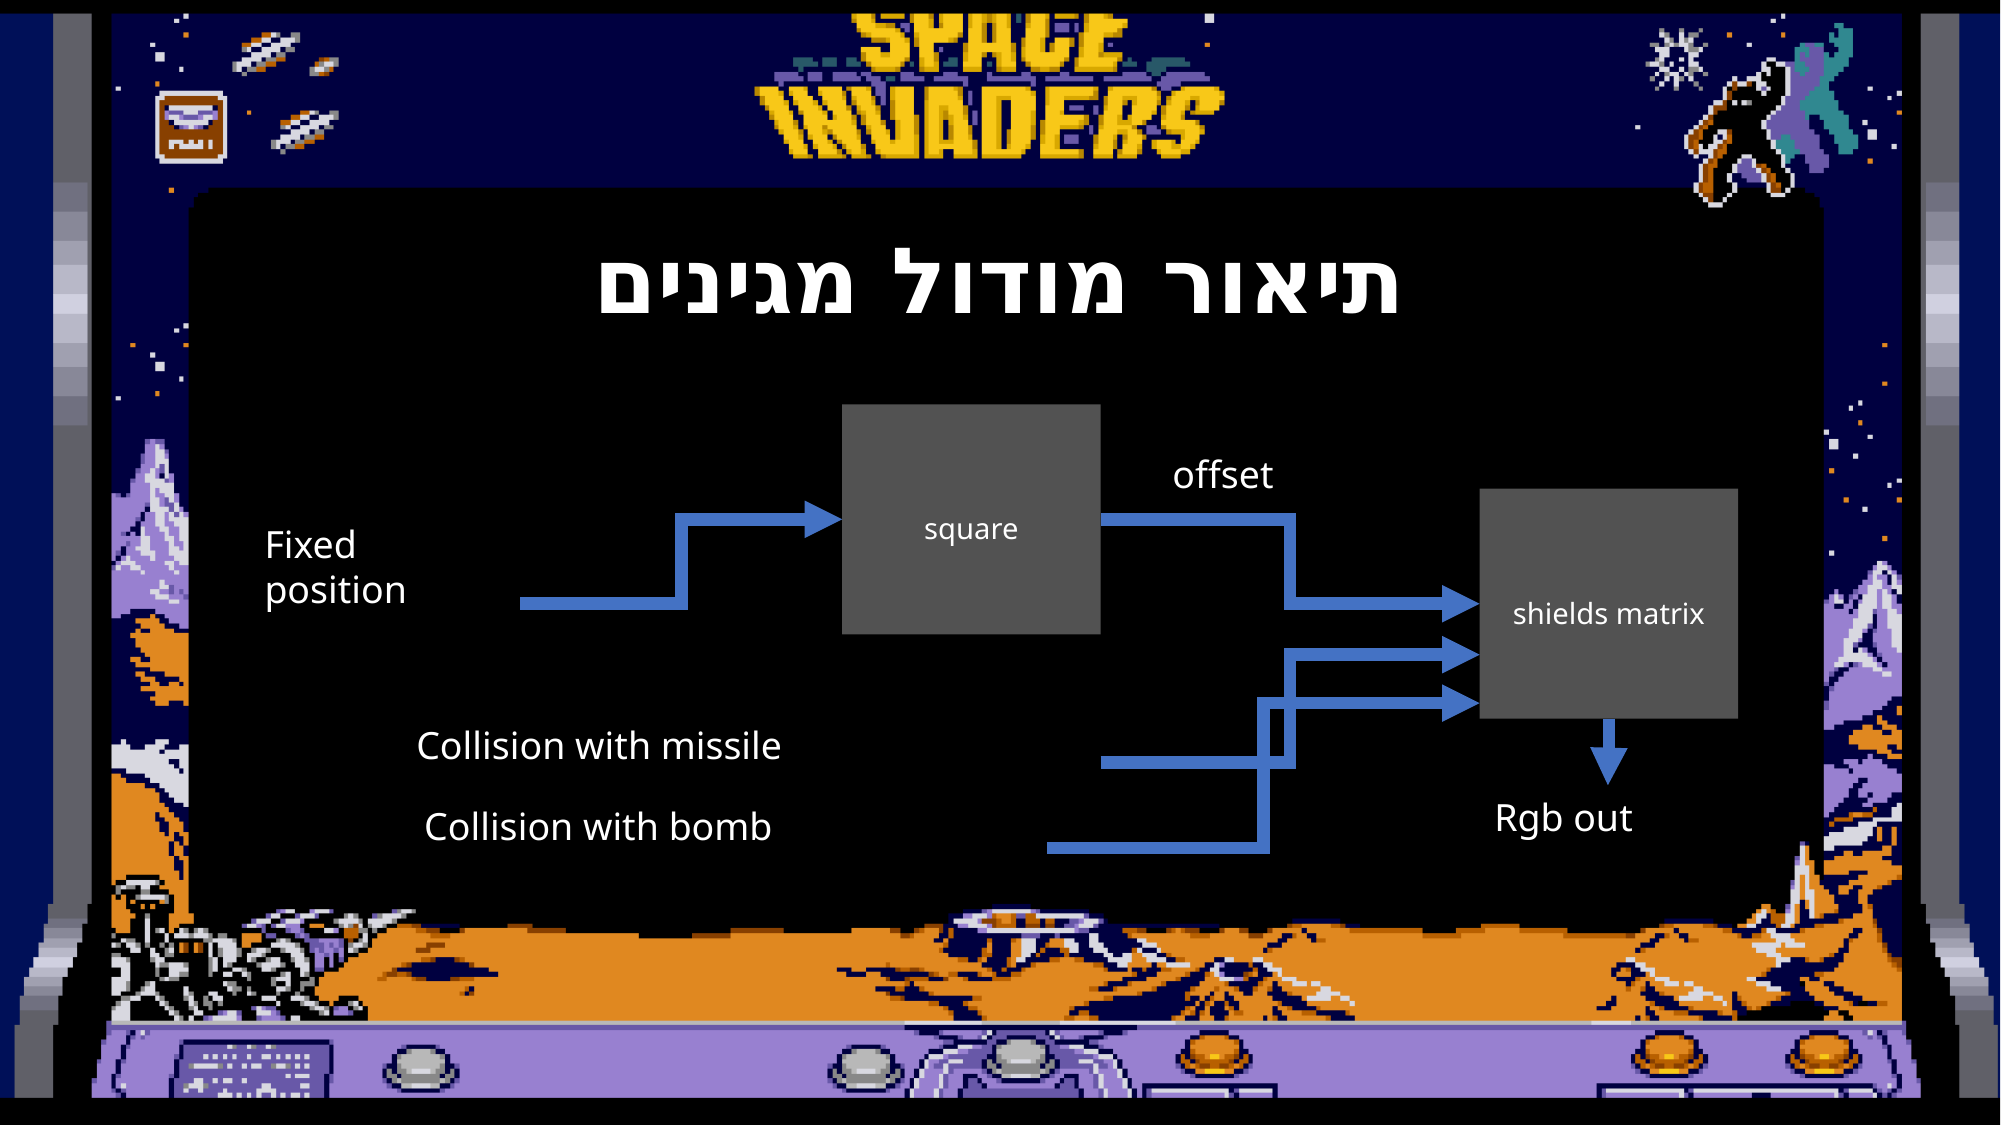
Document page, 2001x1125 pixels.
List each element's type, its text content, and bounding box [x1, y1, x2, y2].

text_box Fixed position [249, 513, 538, 619]
text_box Collision with missile [401, 714, 1046, 775]
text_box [1046, 703, 1480, 848]
text_box offset [1157, 443, 1446, 504]
text_box Collision with bomb [409, 795, 1166, 856]
picture [0, 0, 2001, 1125]
text_box shields matrix [1479, 488, 1739, 719]
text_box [1100, 654, 1480, 763]
title תיאור מודול מגינים [137, 221, 1863, 348]
text_box square [842, 404, 1101, 635]
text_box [1100, 519, 1480, 604]
text_box Rgb out [1480, 786, 1768, 846]
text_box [520, 519, 843, 604]
